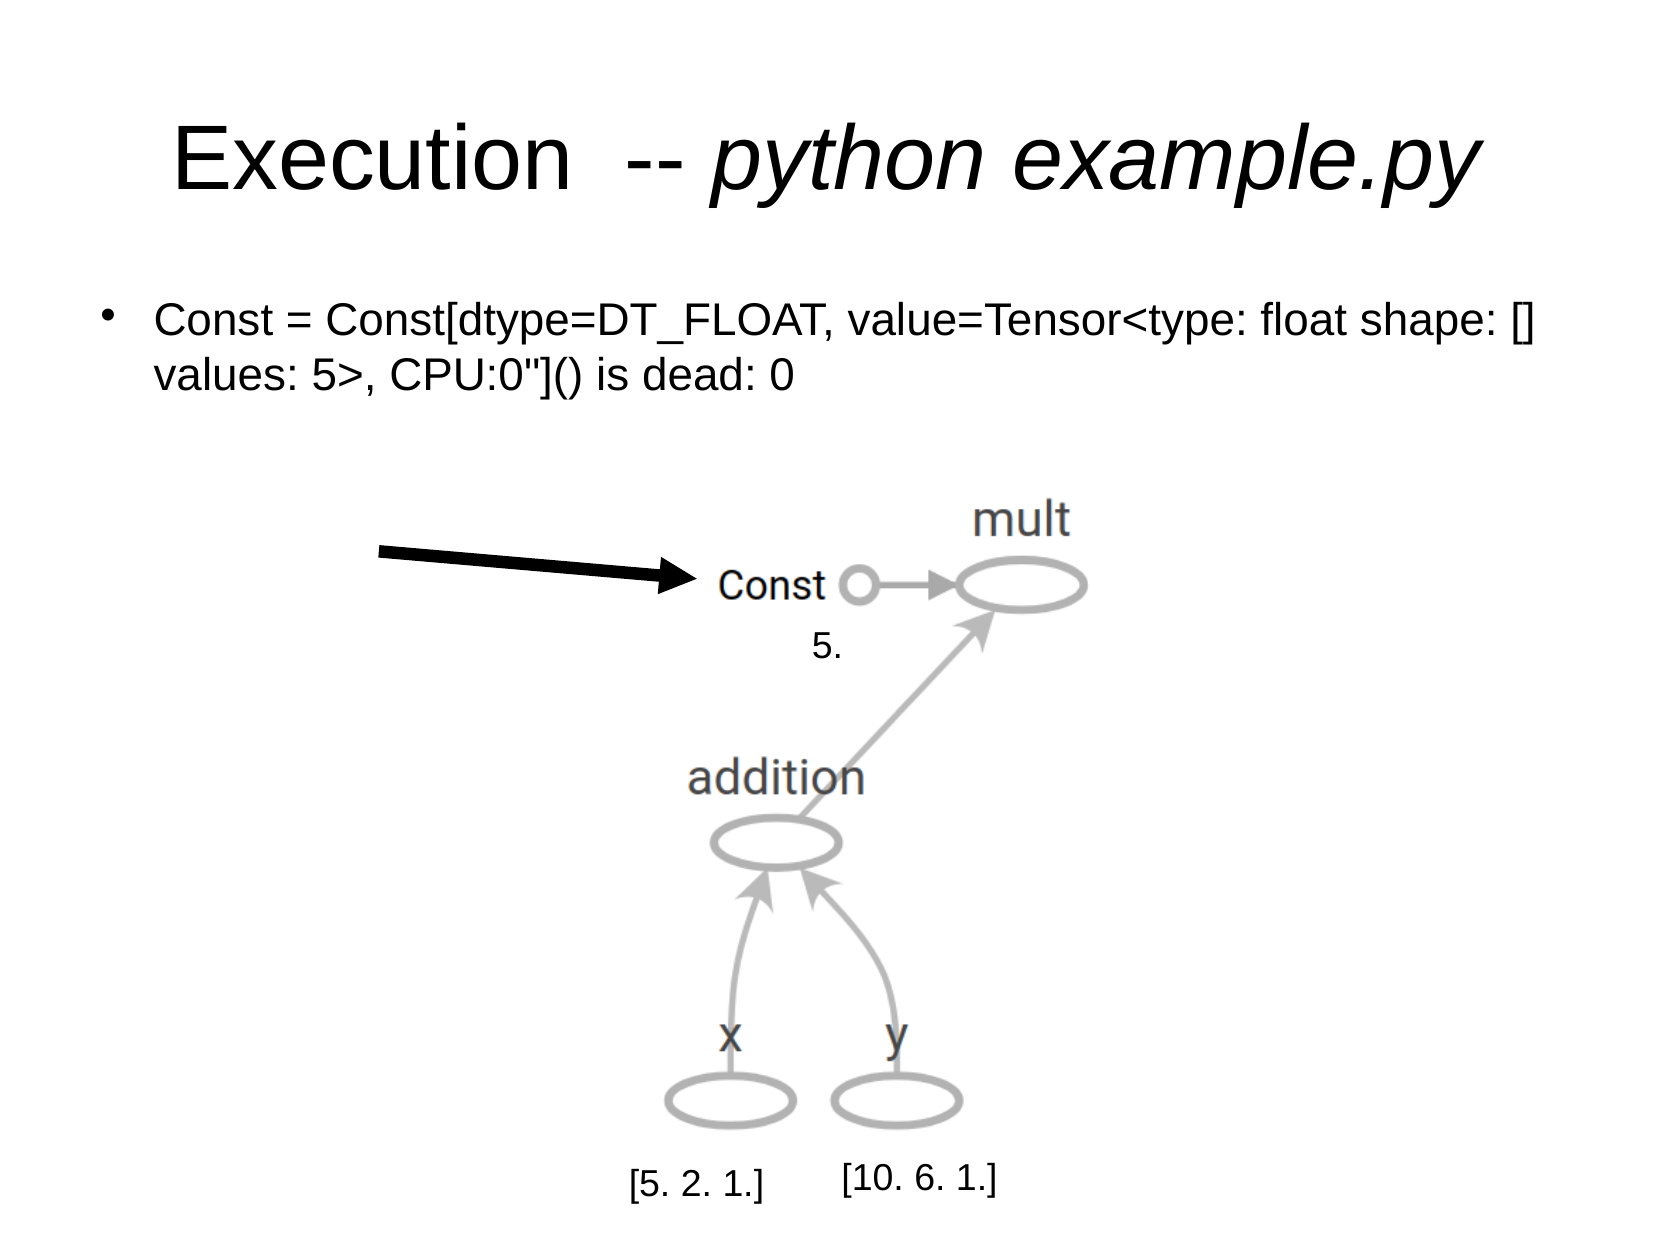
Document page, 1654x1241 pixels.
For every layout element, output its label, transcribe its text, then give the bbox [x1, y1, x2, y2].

text_box Const = Const[dtype=DT_FLOAT, value=Tensor<type: float shape: [] values: 5>, CPU:0"]() is dead: 0 [82, 290, 1571, 1010]
picture [566, 460, 1151, 1170]
text_box Execution -- python example.py [82, 49, 1571, 257]
text_box [5. 2. 1.] [614, 1178, 827, 1209]
text_box [10. 6. 1.] [827, 1178, 1122, 1203]
